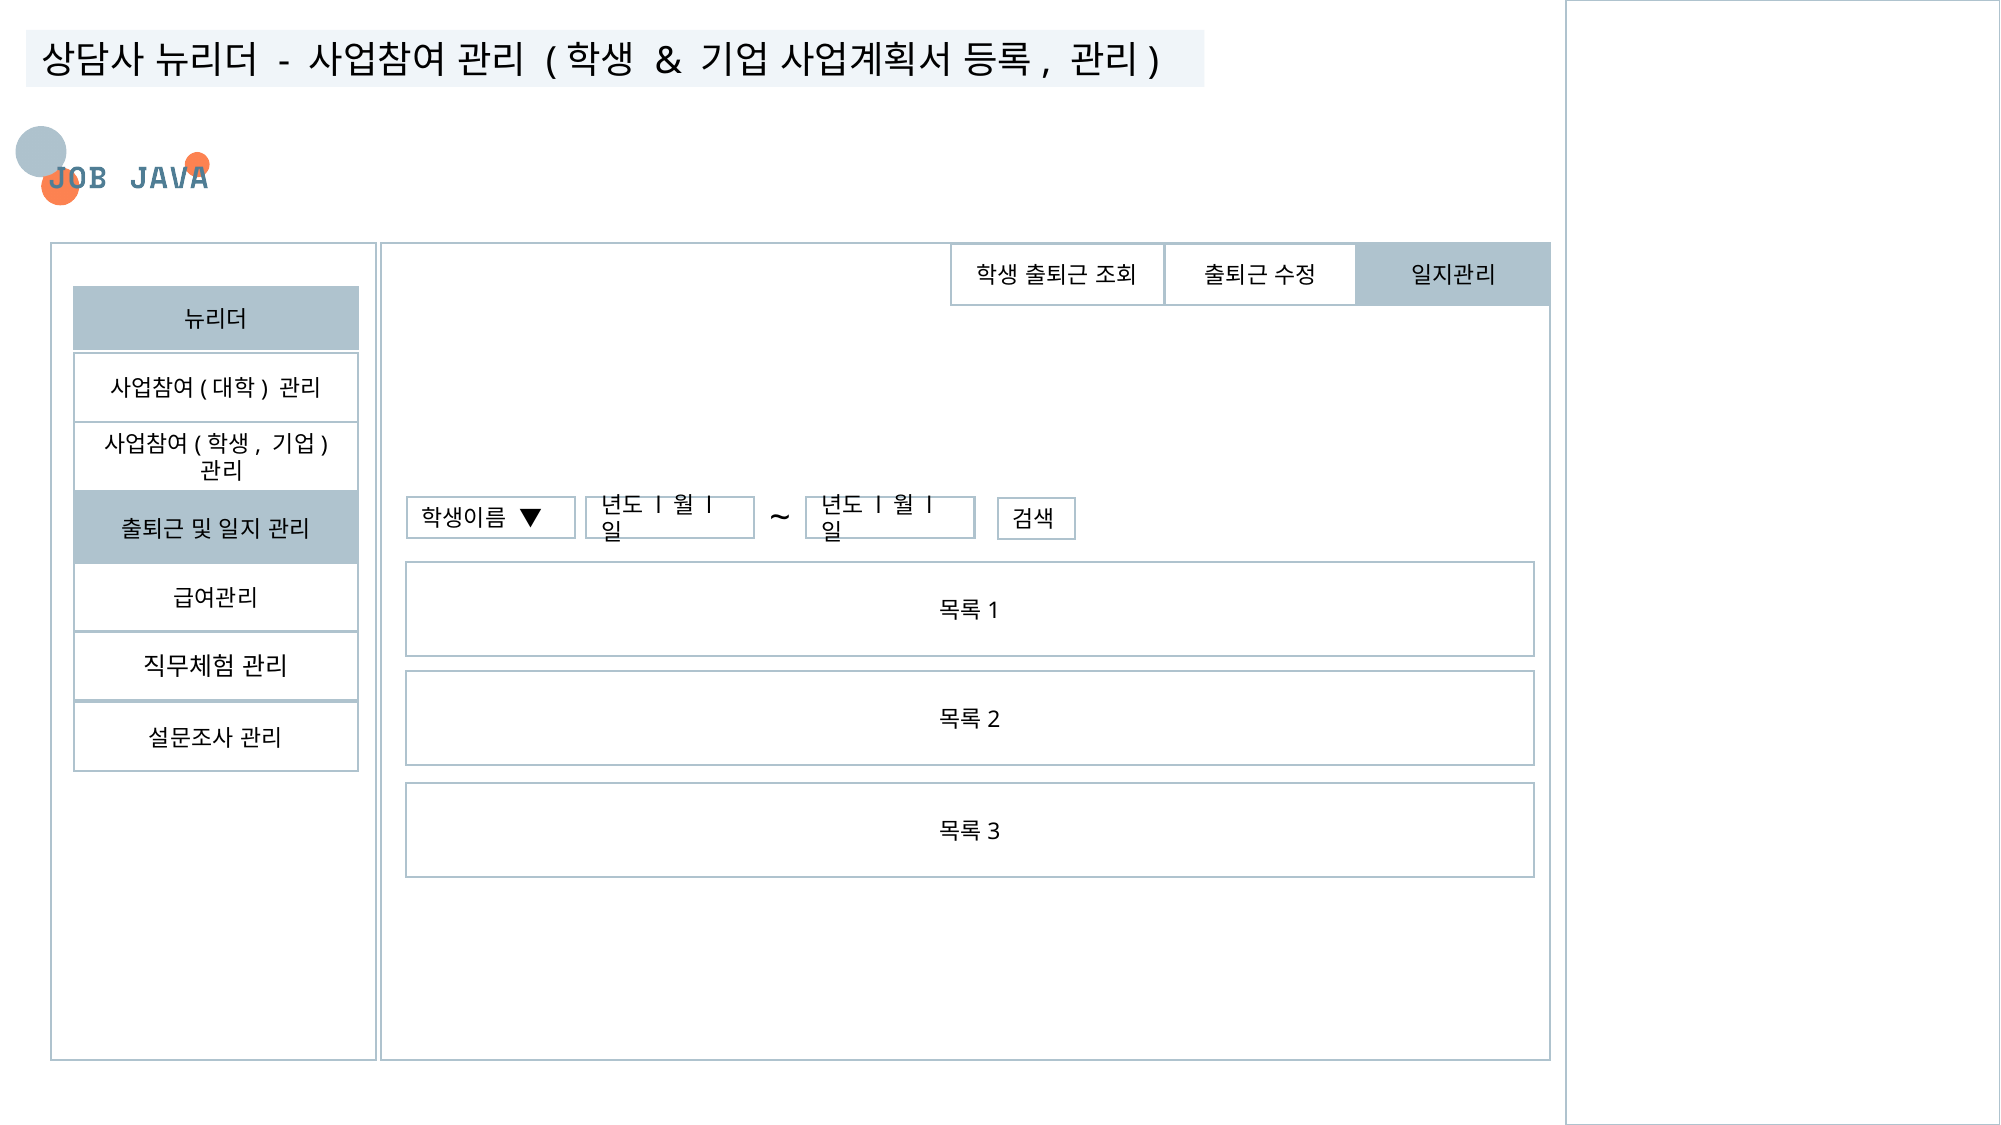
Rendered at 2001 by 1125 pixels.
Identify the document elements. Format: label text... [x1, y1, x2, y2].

text_box 사업참여(학생, 기업) 관리 [73, 421, 359, 492]
text_box [50, 242, 377, 1061]
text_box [586, 485, 1075, 546]
text_box 학생이름 ▼ [406, 496, 576, 539]
text_box 급여관리 [73, 561, 359, 630]
text_box 일지관리 [1357, 243, 1550, 306]
text_box 설문조사 관리 [73, 701, 359, 772]
text_box 뉴리더 [73, 286, 359, 350]
text_box [380, 242, 1551, 1061]
text_box [1565, 0, 2000, 1125]
text_box 사업참여(대학) 관리 [73, 352, 359, 421]
text_box 출퇴근 및 일지 관리 [73, 492, 359, 561]
text_box 상담사 뉴리더 - 사업참여 관리 (학생 & 기업 사업계획서 등록, 관리) [26, 29, 1205, 87]
text_box 출퇴근 수정 [1165, 243, 1357, 306]
text_box 목록1 [405, 561, 1535, 657]
picture [0, 59, 256, 316]
text_box 목록2 [405, 670, 1535, 766]
text_box 학생 출퇴근 조회 [950, 243, 1165, 306]
text_box 목록3 [405, 782, 1535, 878]
text_box 직무체험 관리 [73, 630, 359, 701]
